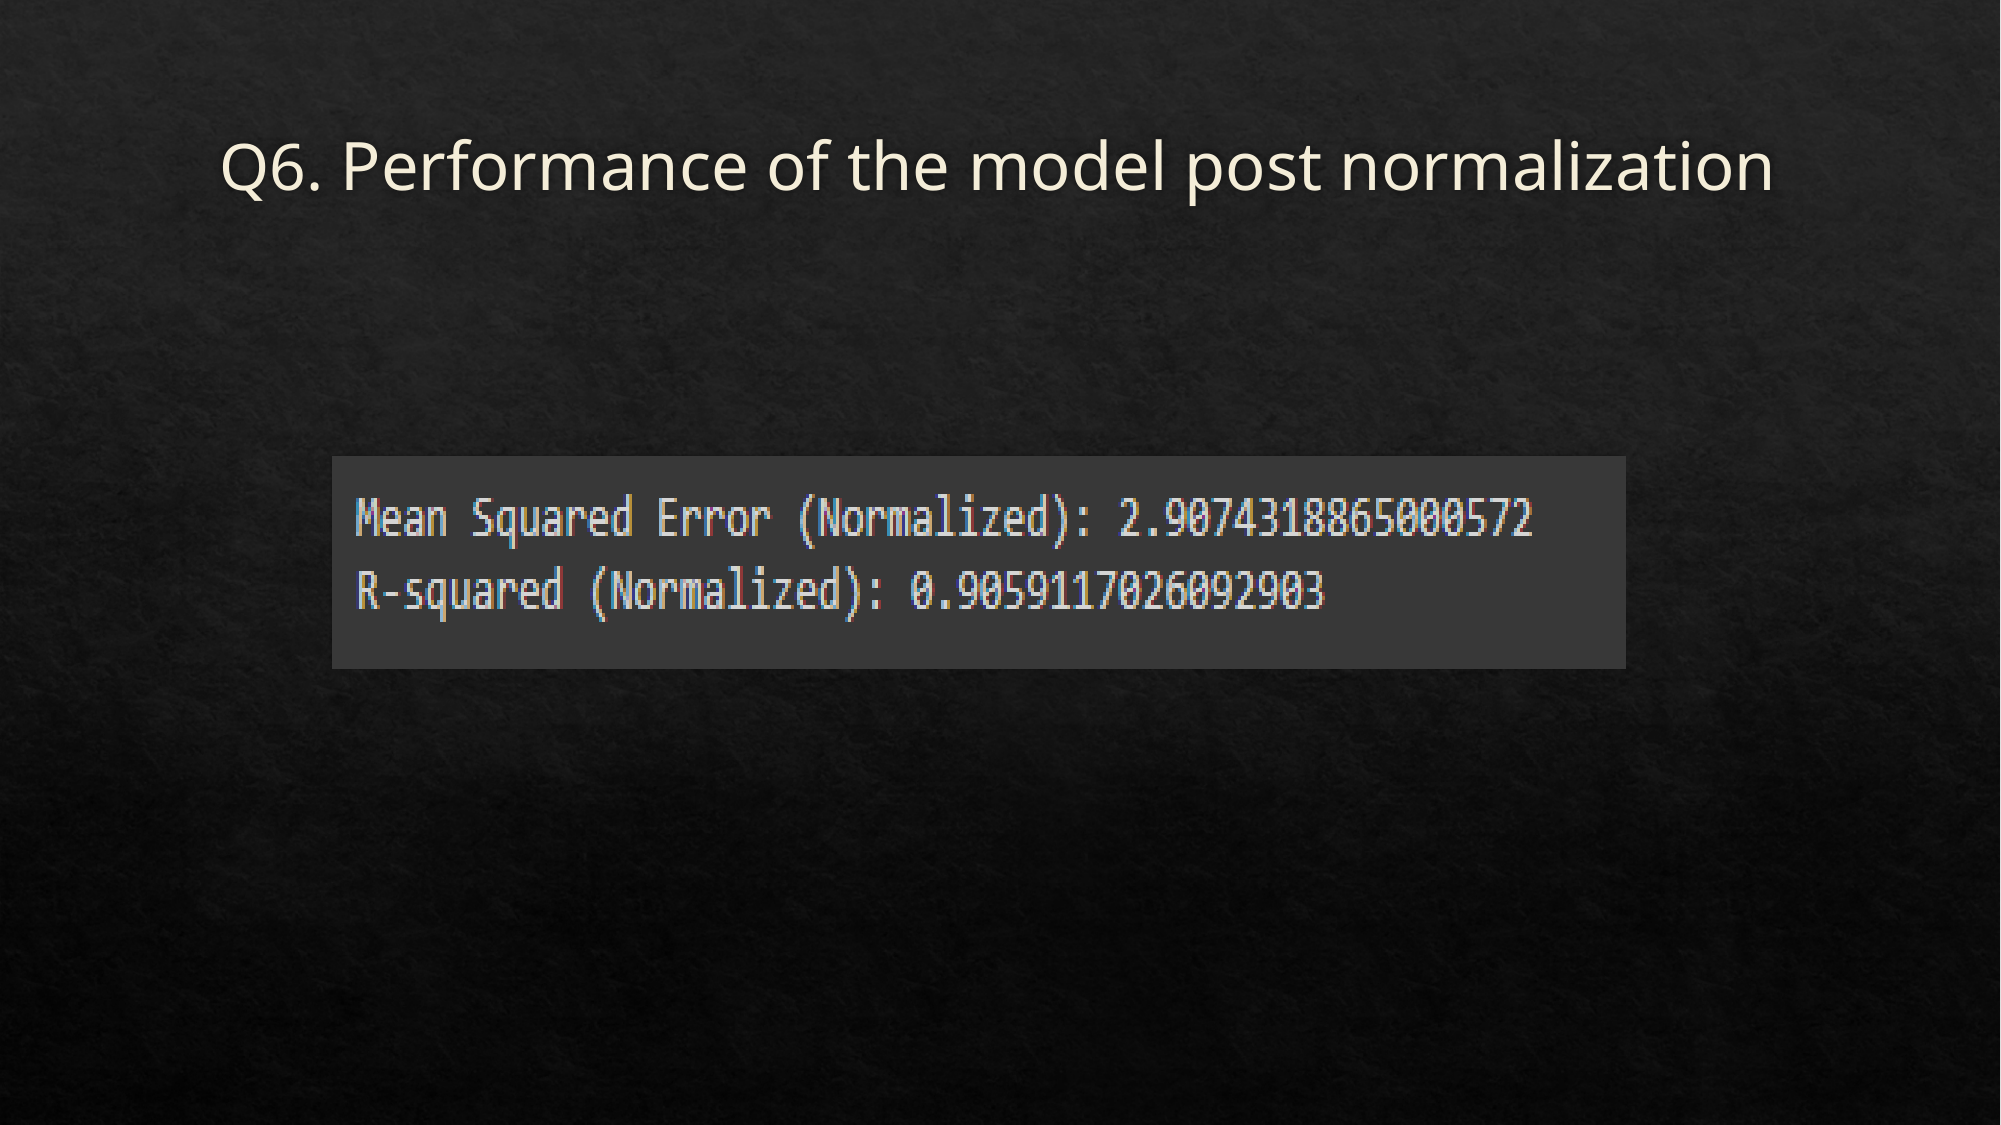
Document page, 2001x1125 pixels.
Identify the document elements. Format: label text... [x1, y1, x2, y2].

title Q6. Performance of the model post normalization [149, 99, 1849, 307]
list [332, 455, 1626, 669]
